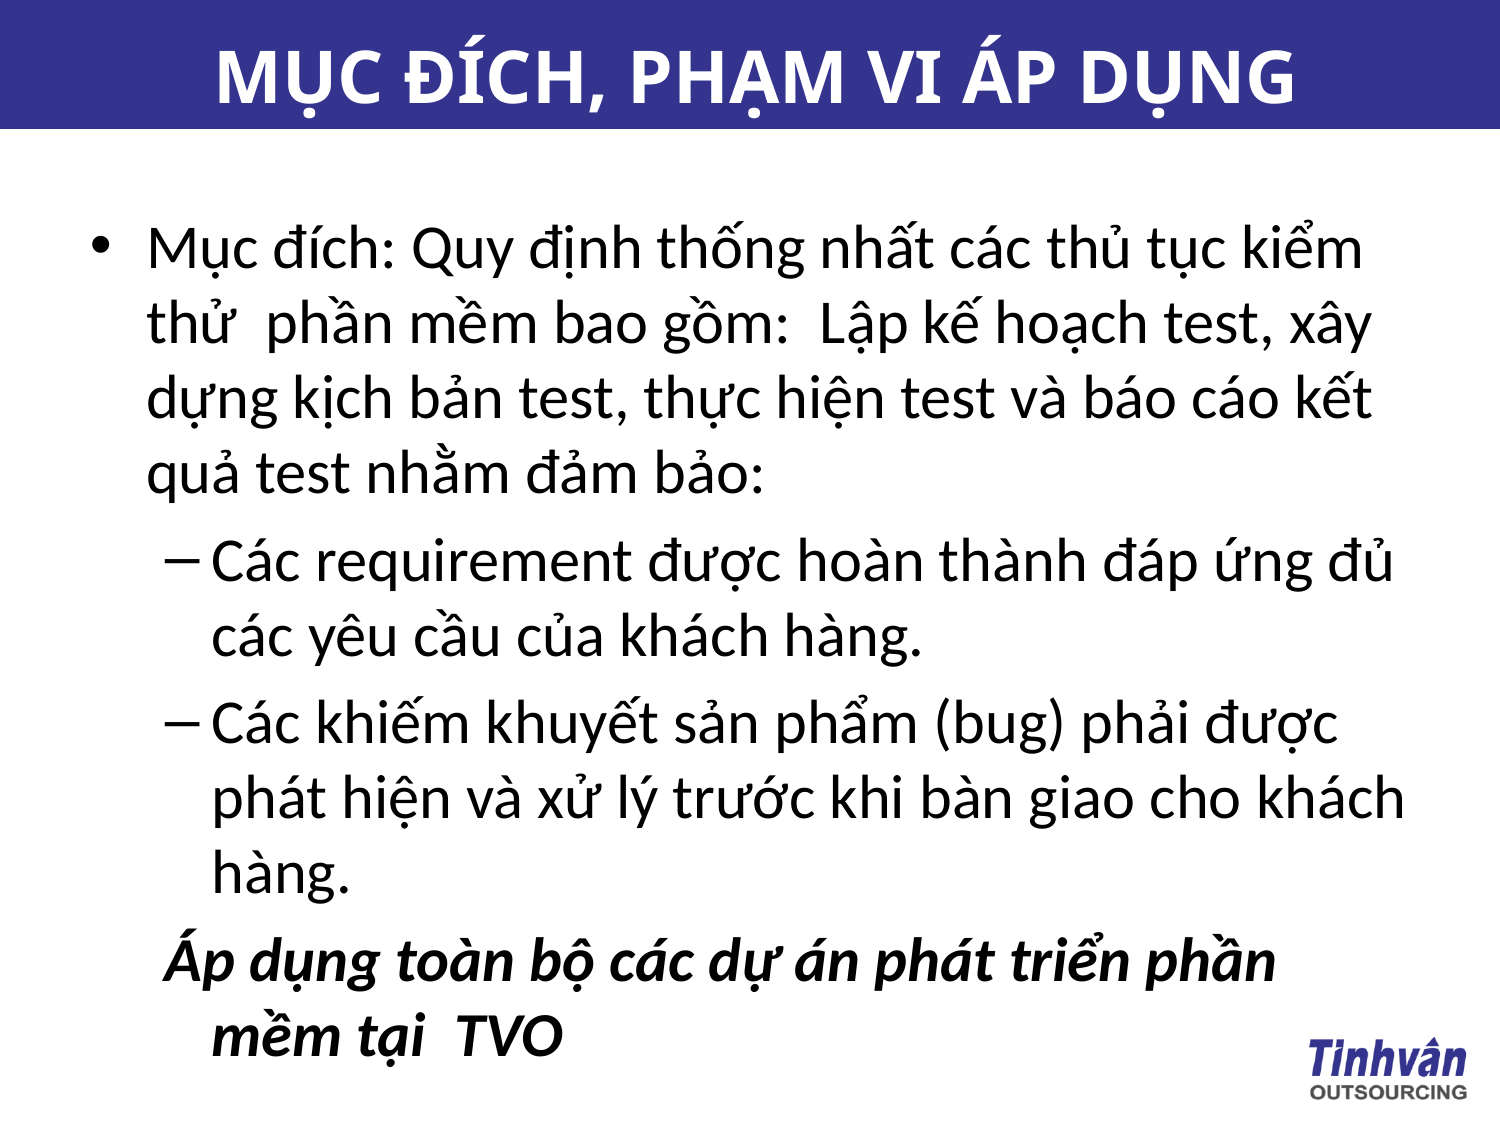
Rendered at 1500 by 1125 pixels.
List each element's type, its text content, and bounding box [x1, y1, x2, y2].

list Mục đích: Quy định thống nhất các thủ tục kiểm thử phần mềm bao gồm: Lập kế hoạch test, xây dựng kịch bản test, thực hiện test và báo cáo kết quả test nhằm đảm bảo: Các requirement được hoàn thành đáp ứng đủ các yêu cầu của khách hàng. Các khiếm khuyết sản phẩm (bug) phải được phát hiện và xử lý trước khi bàn giao cho khách hàng. Áp dụng toàn bộ các dự án phát triển phần mềm tại TVO [75, 199, 1430, 973]
picture [1300, 1031, 1477, 1112]
title MỤC ĐÍCH, PHẠM VI ÁP DỤNG [199, 23, 1430, 176]
